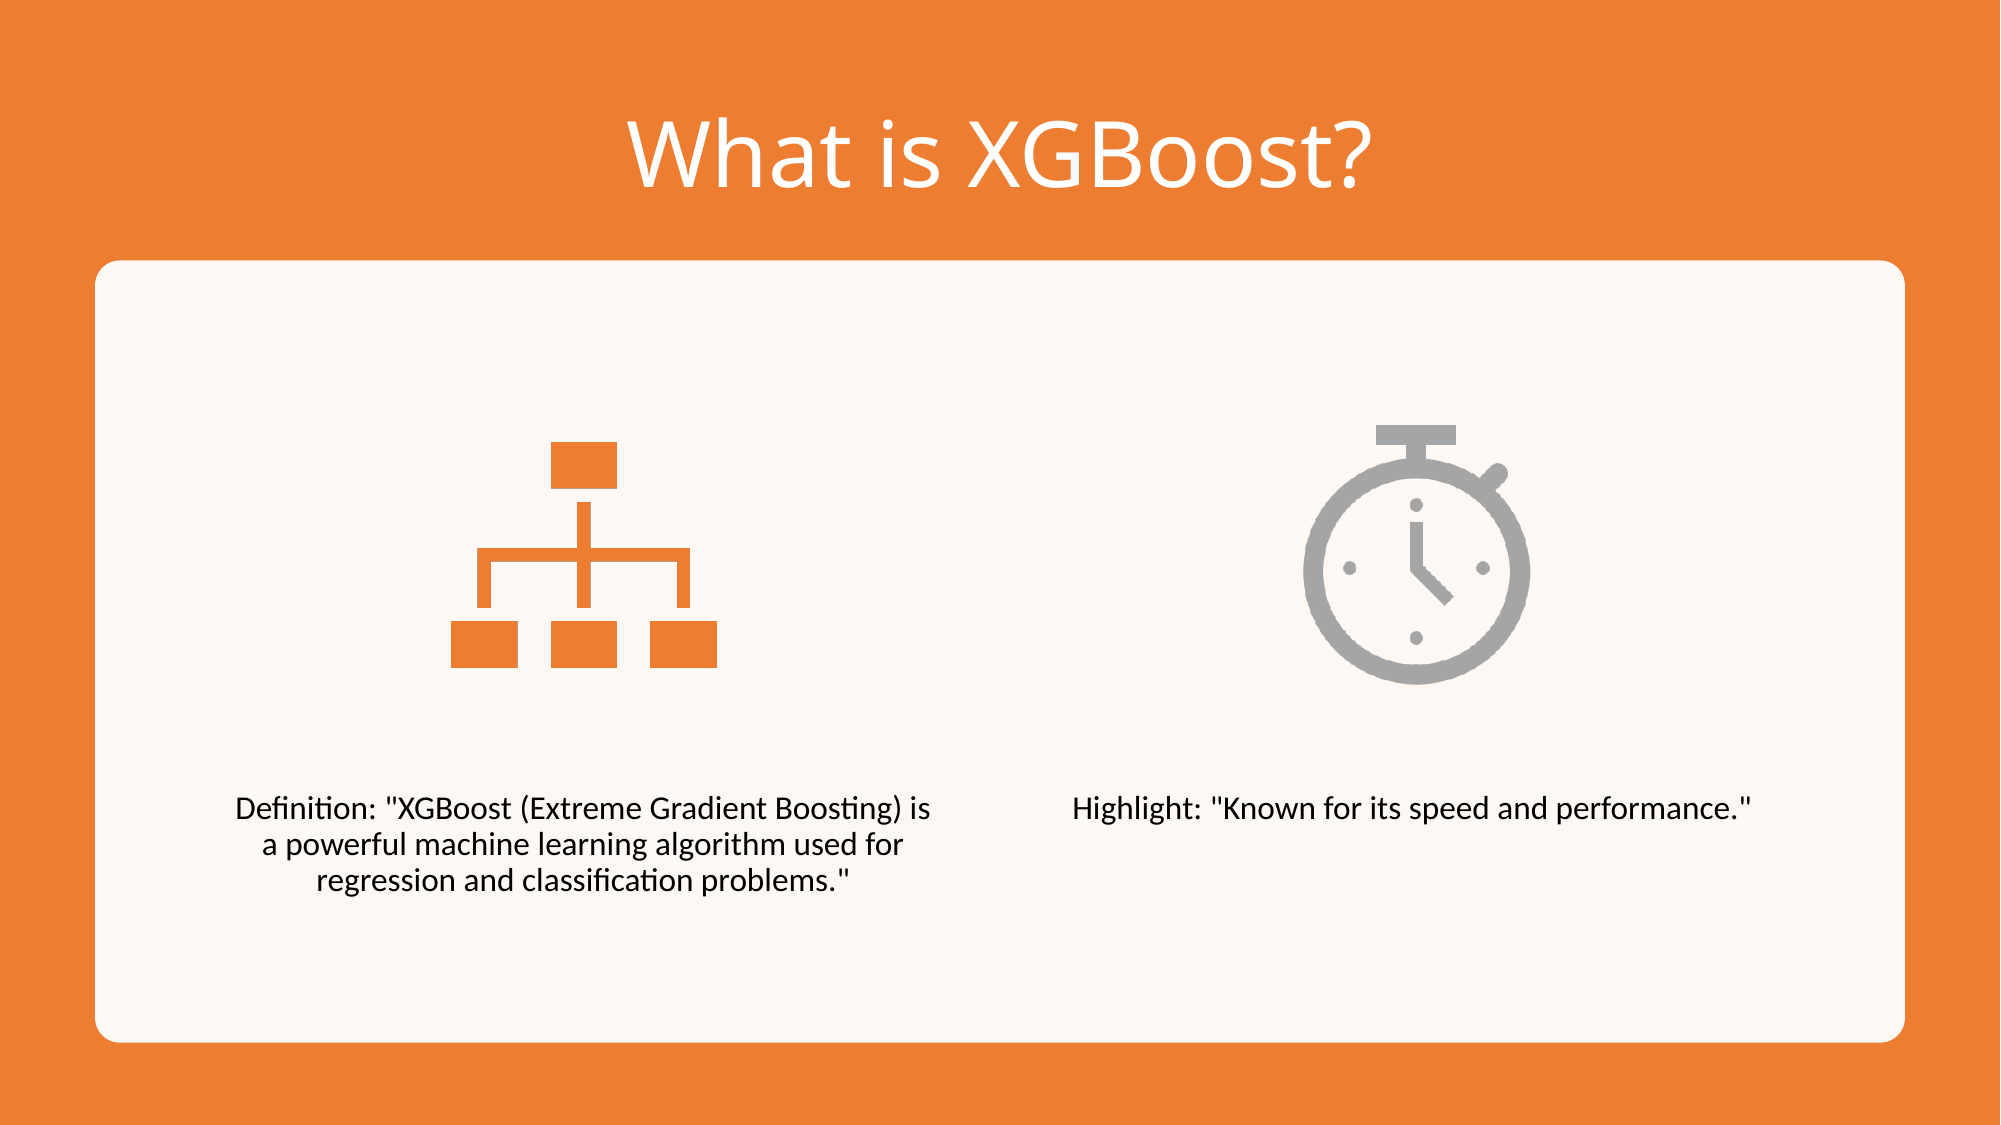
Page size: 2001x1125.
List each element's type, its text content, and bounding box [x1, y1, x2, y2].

text_box [94, 259, 1906, 1044]
text_box [0, 0, 2000, 1125]
title What is XGBoost? [137, 75, 1863, 241]
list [137, 295, 1863, 1010]
